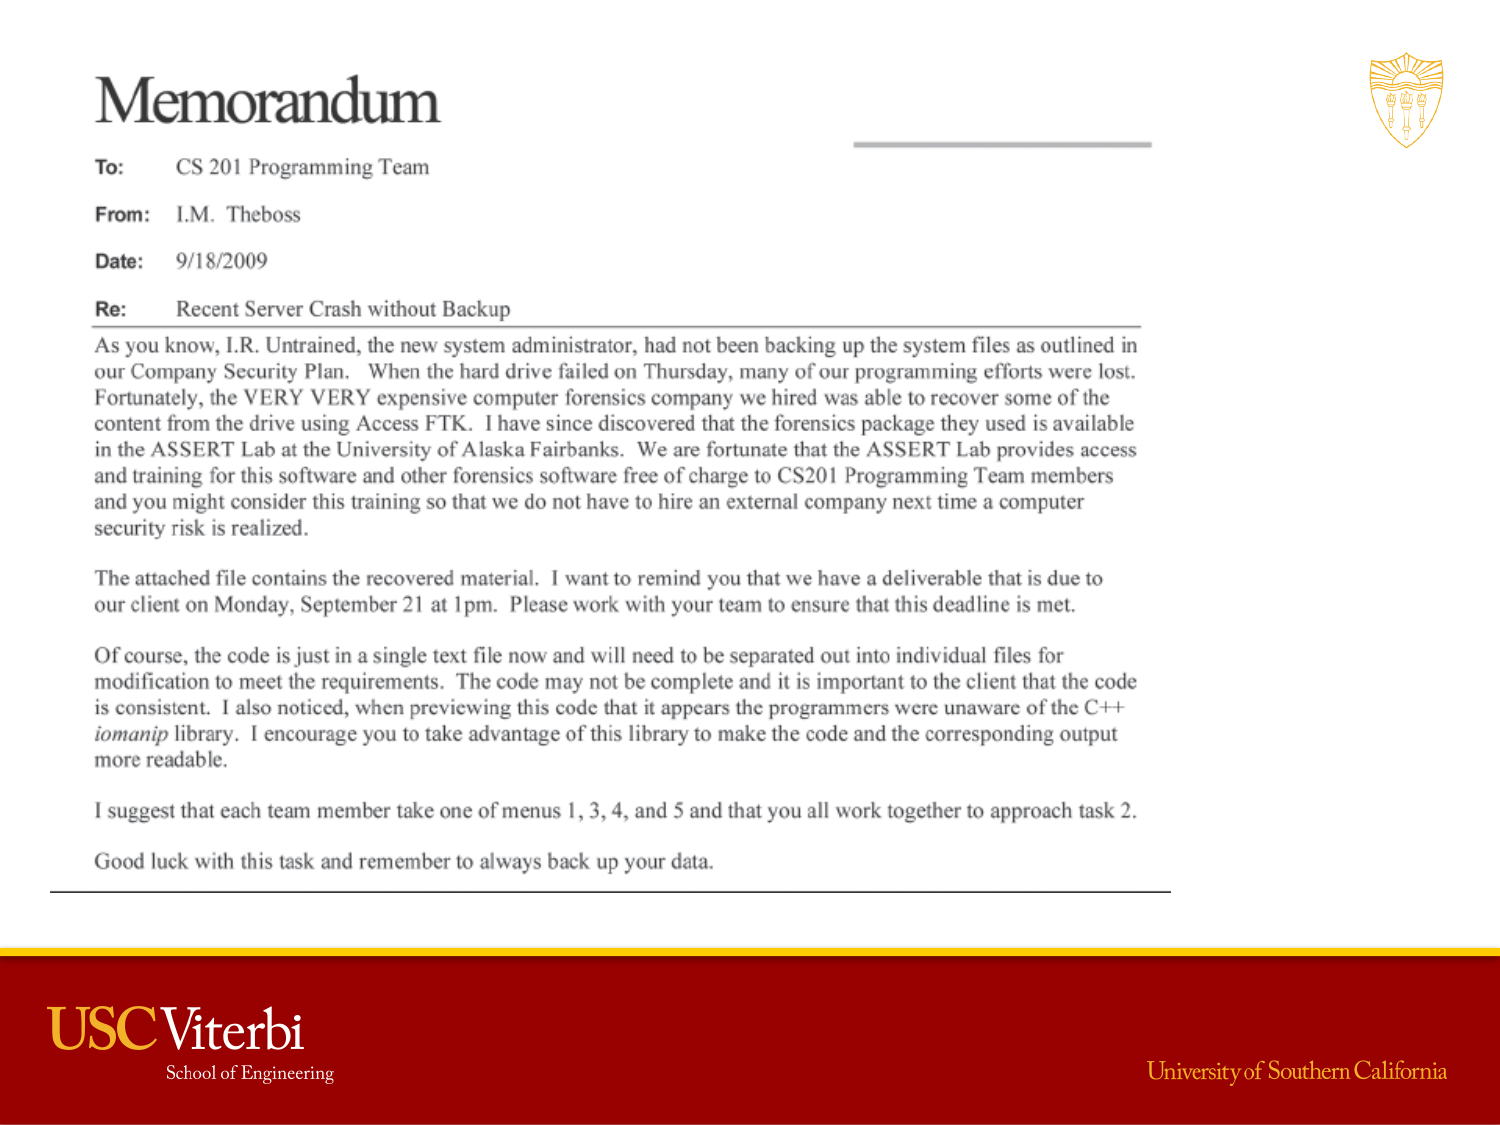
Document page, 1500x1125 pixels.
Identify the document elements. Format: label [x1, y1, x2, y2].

picture [49, 74, 1171, 893]
picture [47, 1006, 334, 1084]
picture [1345, 39, 1468, 162]
picture [1147, 1060, 1447, 1086]
